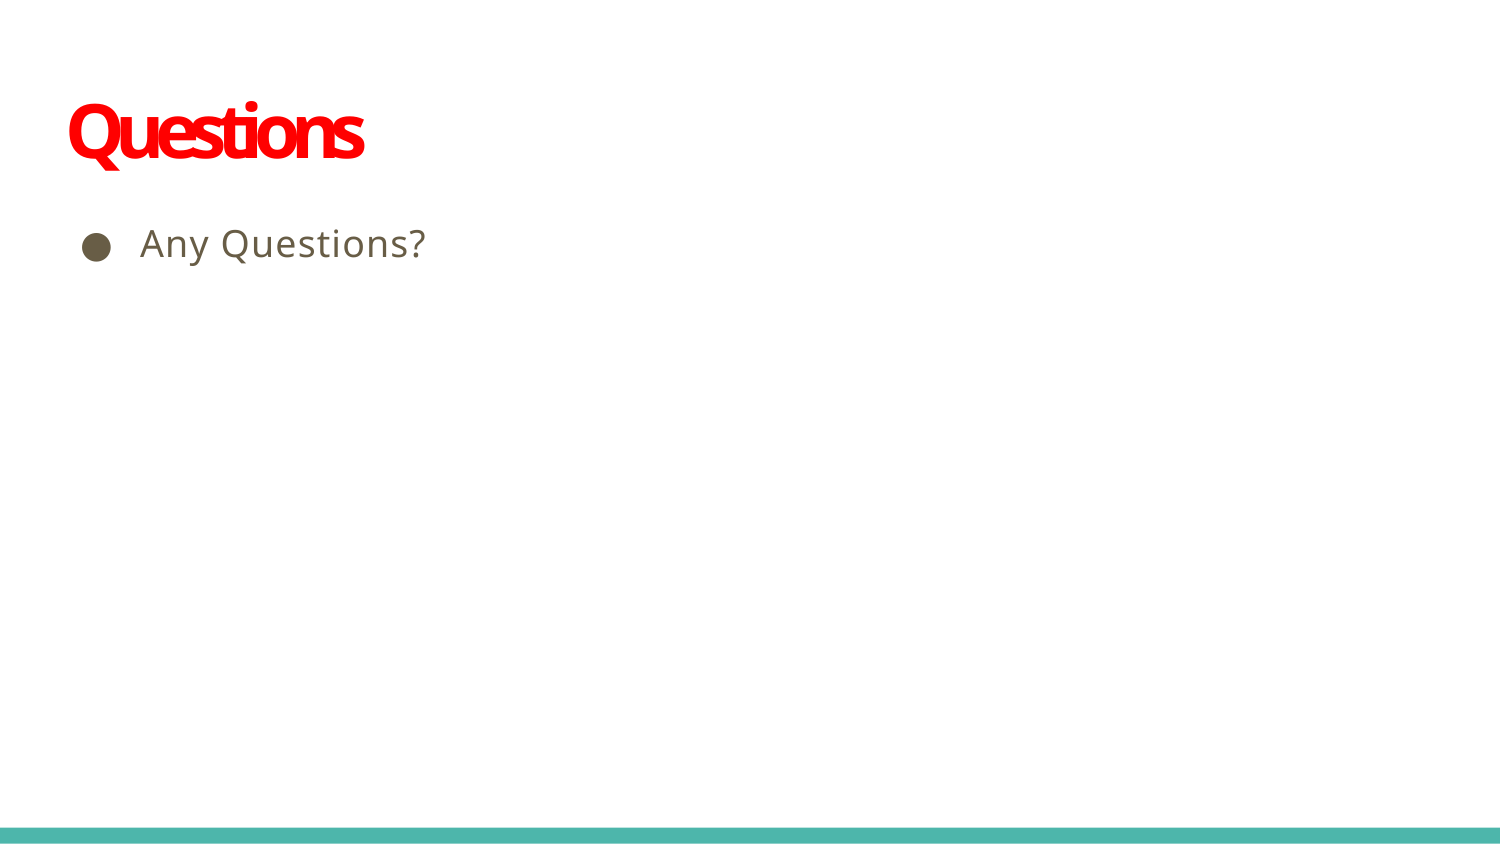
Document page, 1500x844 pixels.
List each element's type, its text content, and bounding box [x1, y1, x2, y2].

list Any Questions? [63, 211, 1354, 695]
title Questions [63, 81, 537, 211]
